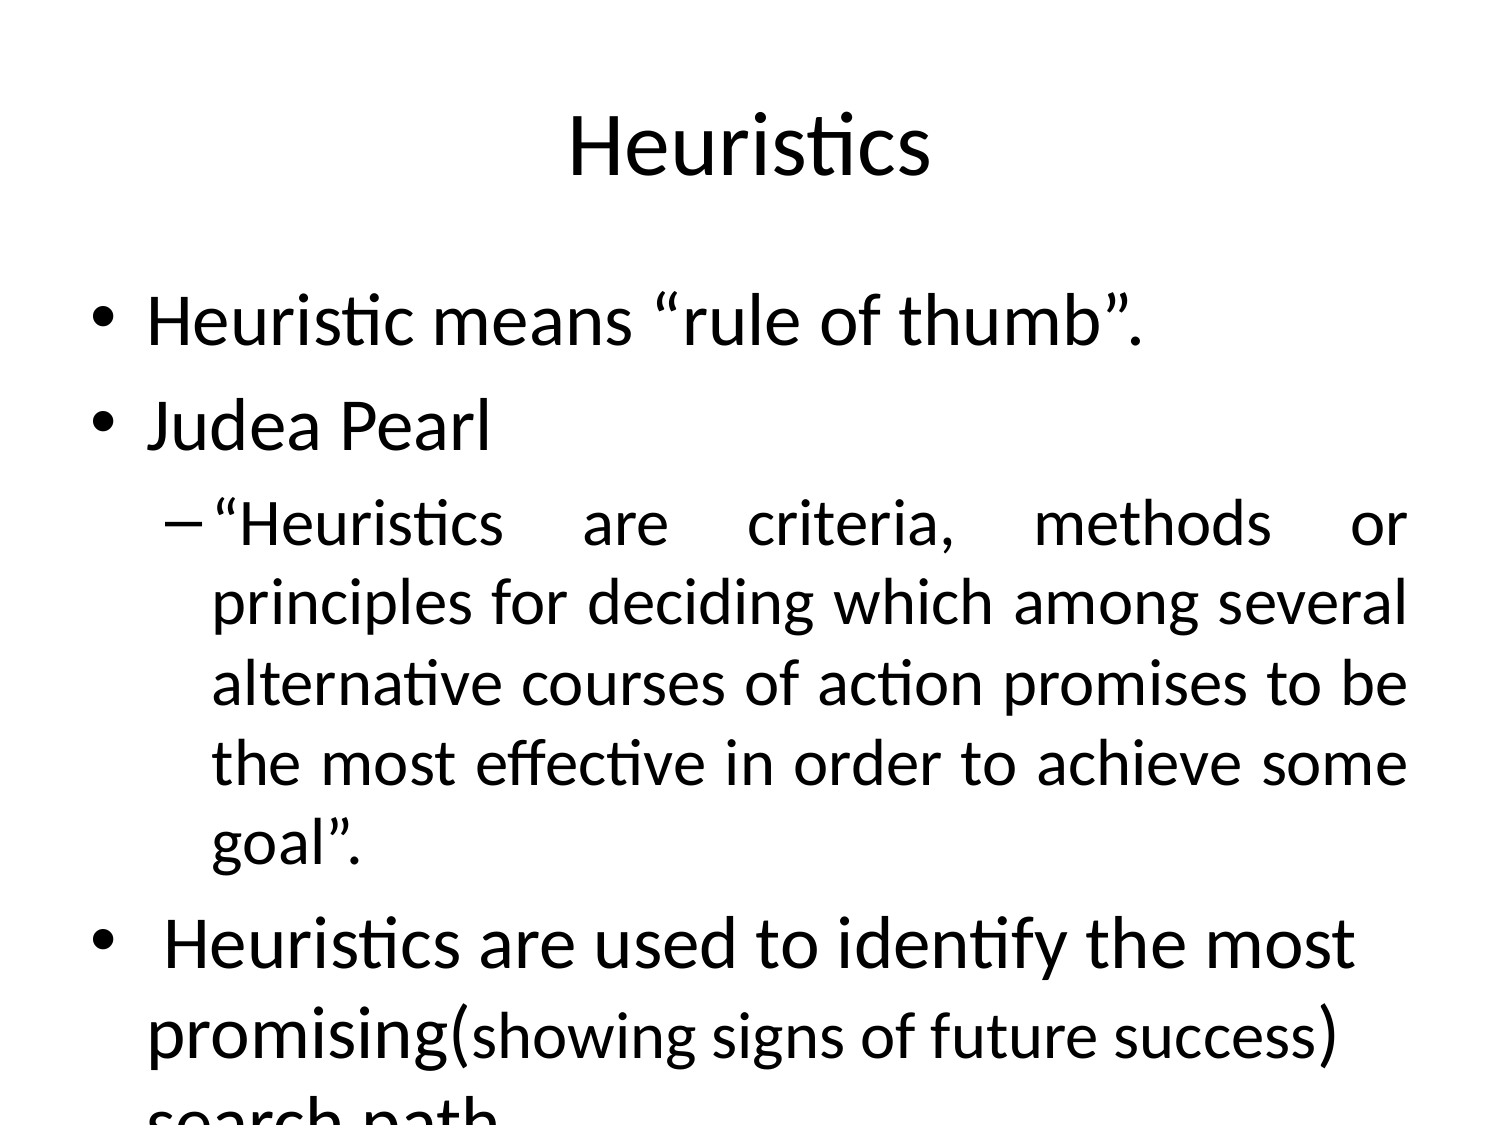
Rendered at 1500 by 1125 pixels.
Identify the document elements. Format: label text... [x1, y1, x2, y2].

list Heuristic means “rule of thumb”. Judea Pearl “Heuristics are criteria, methods or principles for deciding which among several alternative courses of action promises to be the most effective in order to achieve some goal”. Heuristics are used to identify the most promising(showing signs of future success) search path. [75, 262, 1425, 1005]
title Heuristics [75, 45, 1425, 233]
